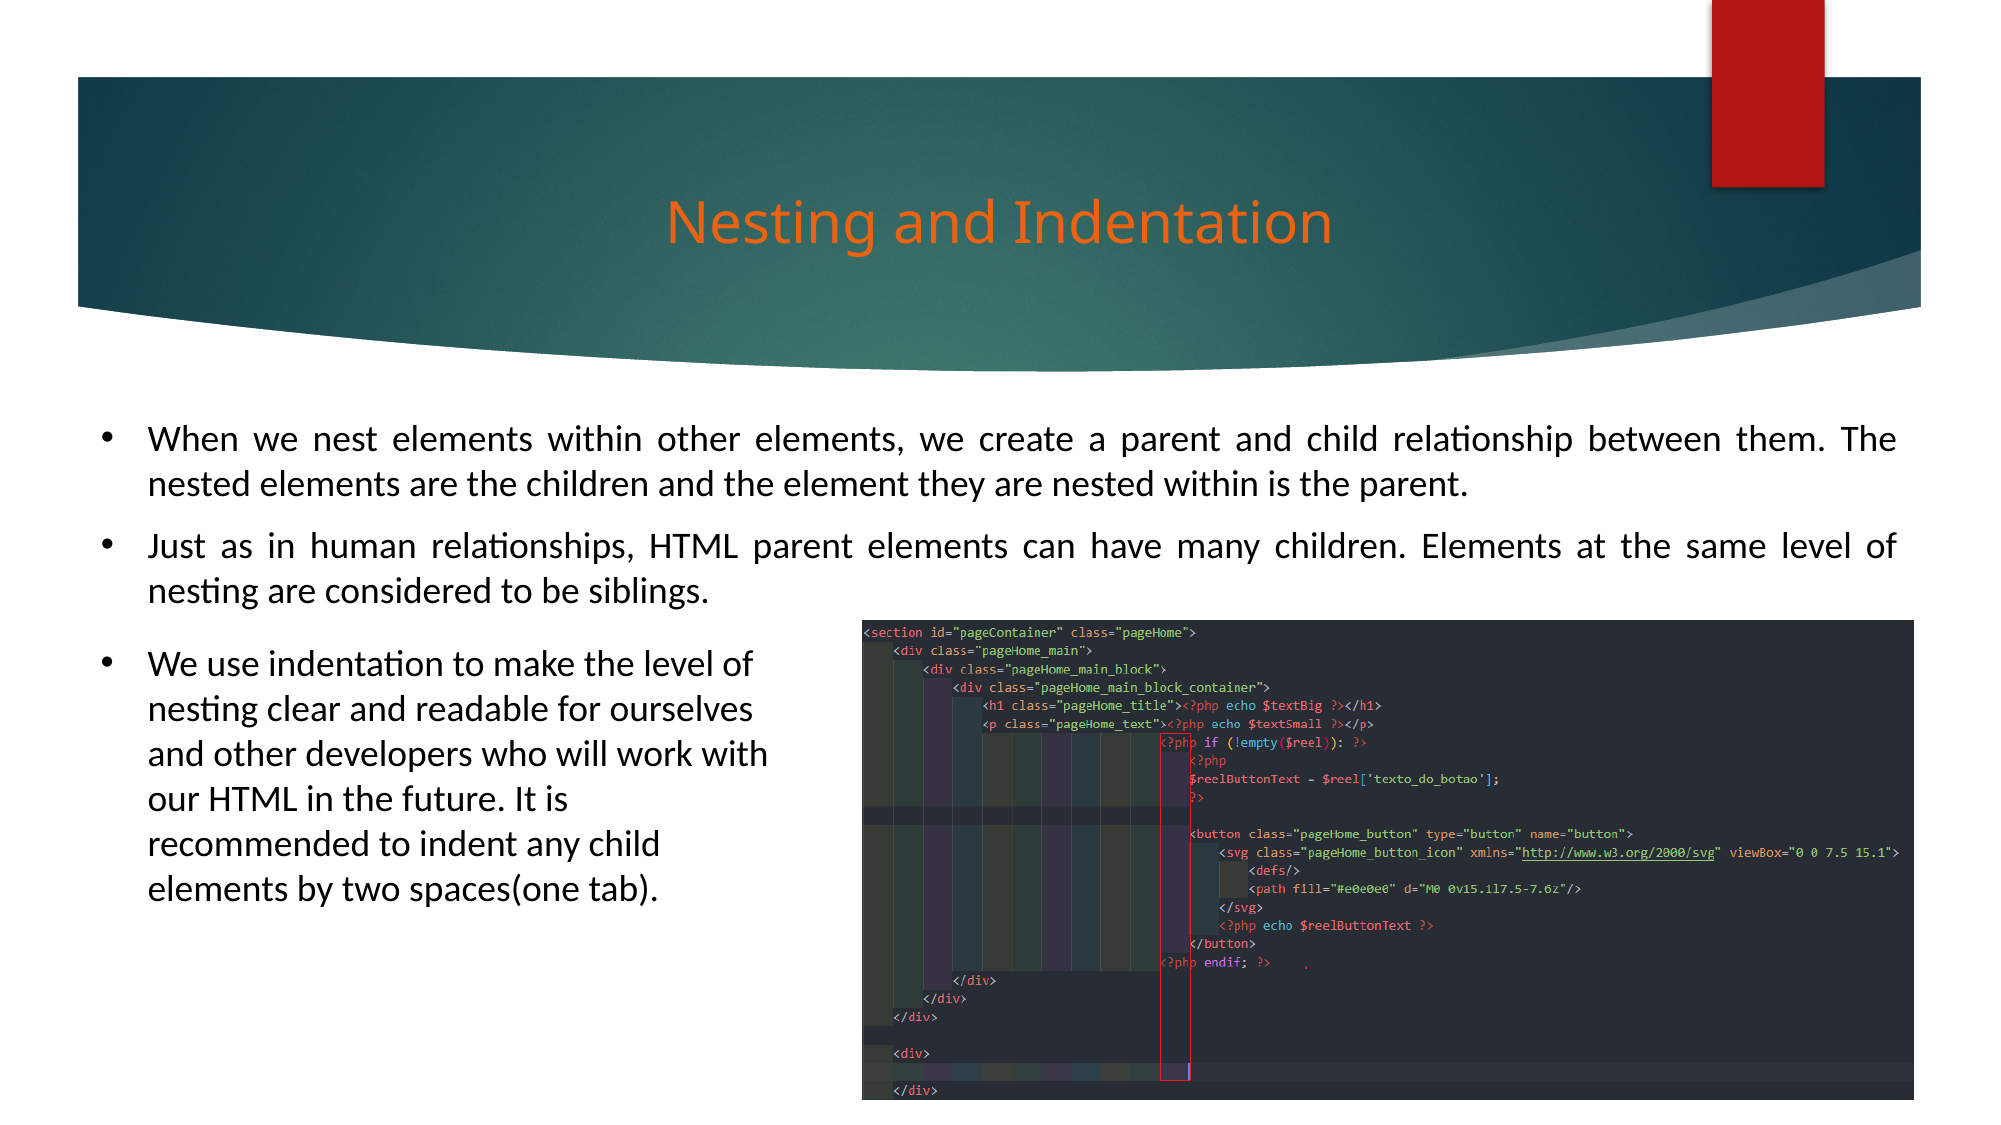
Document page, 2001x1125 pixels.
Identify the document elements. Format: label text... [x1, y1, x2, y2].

text_box When we nest elements within other elements, we create a parent and child relationship between them. The nested elements are the children and the element they are nested within is the parent. Just as in human relationships, HTML parent elements can have many children. Elements at the same level of nesting are considered to be siblings. [85, 406, 1914, 619]
text_box We use indentation to make the level of nesting clear and readable for ourselves and other developers who will work with our HTML in the future. It is recommended to indent any child elements by two spaces(one tab). [85, 631, 804, 917]
title Nesting and Indentation [516, 180, 1484, 263]
picture [861, 620, 1915, 1100]
